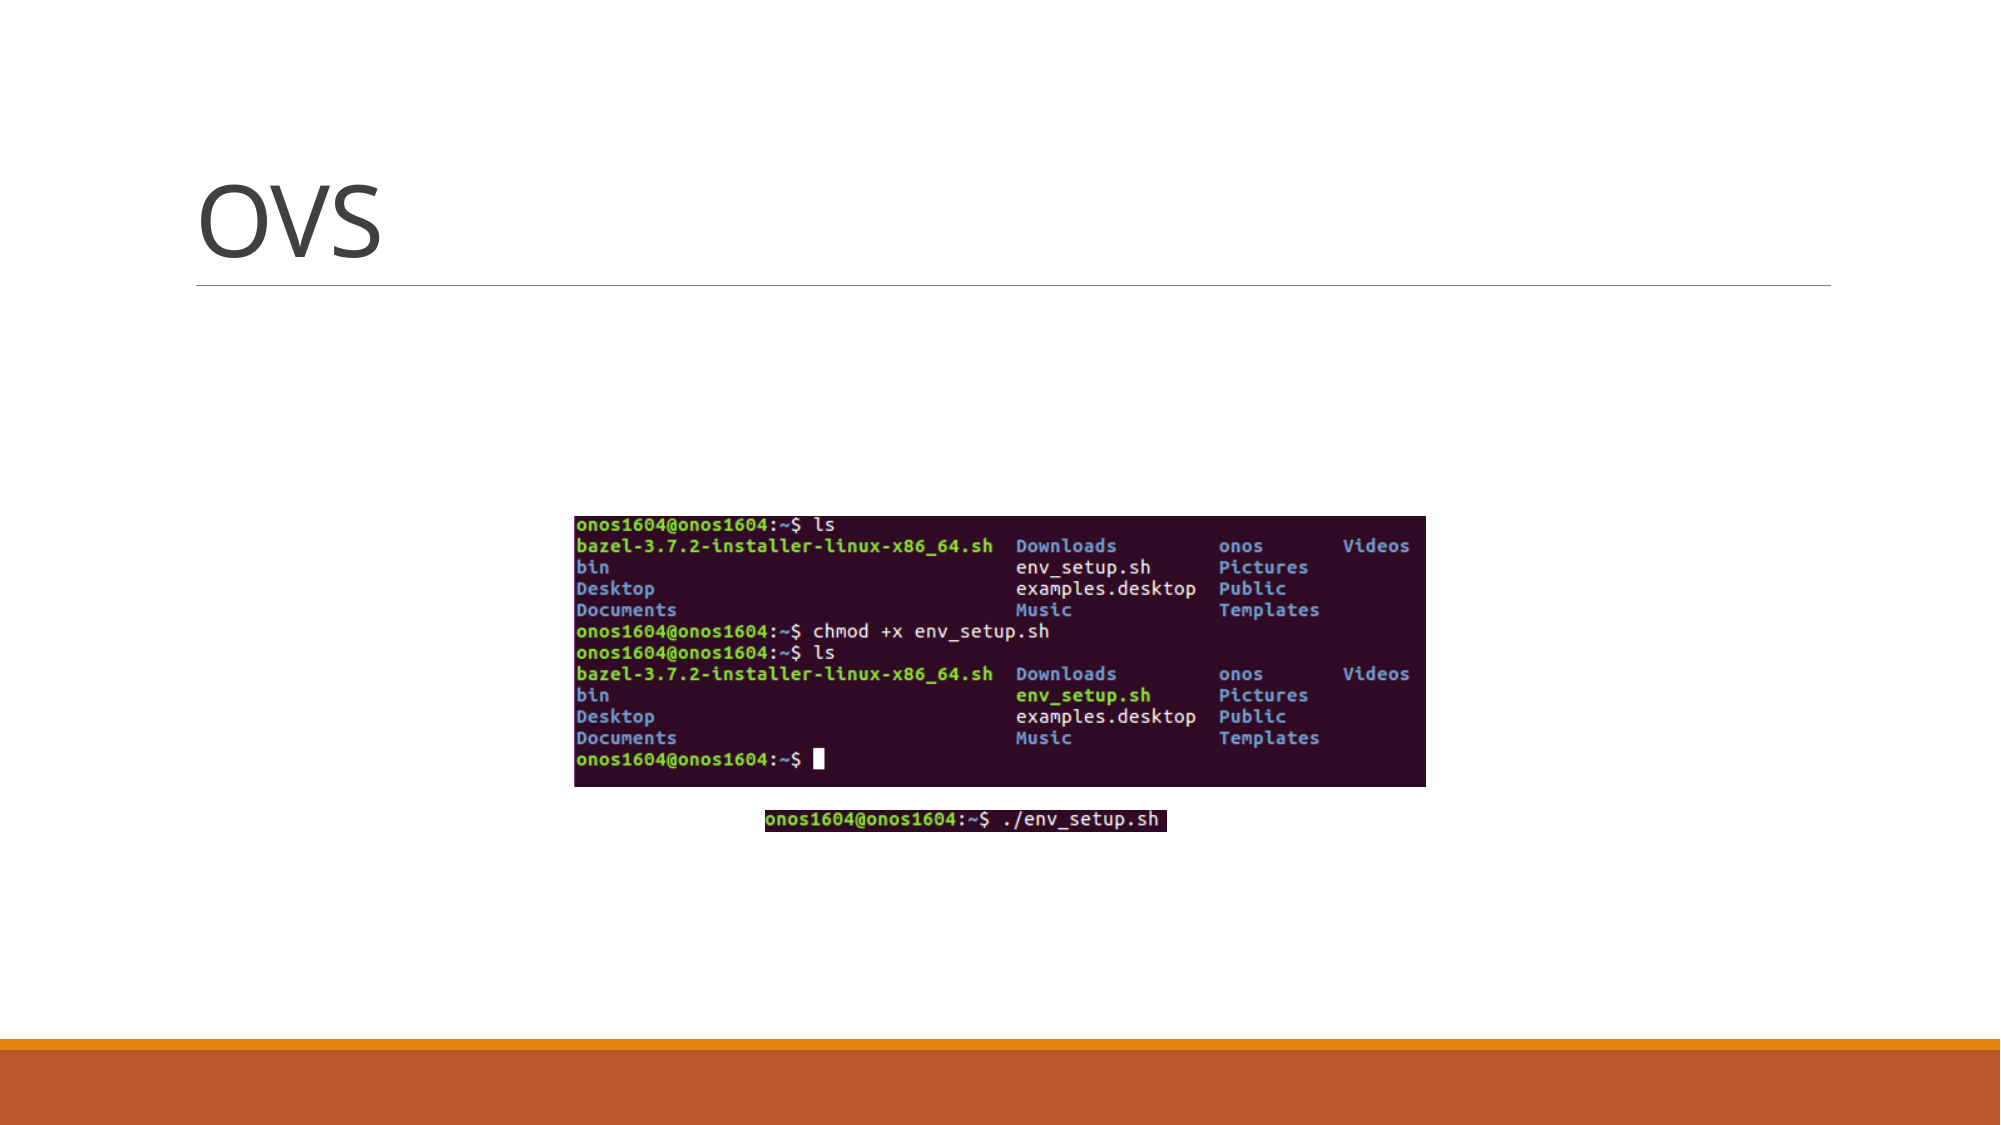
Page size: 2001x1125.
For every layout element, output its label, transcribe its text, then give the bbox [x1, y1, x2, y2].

title OVS [180, 47, 1830, 285]
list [574, 516, 1426, 788]
picture [764, 810, 1168, 833]
